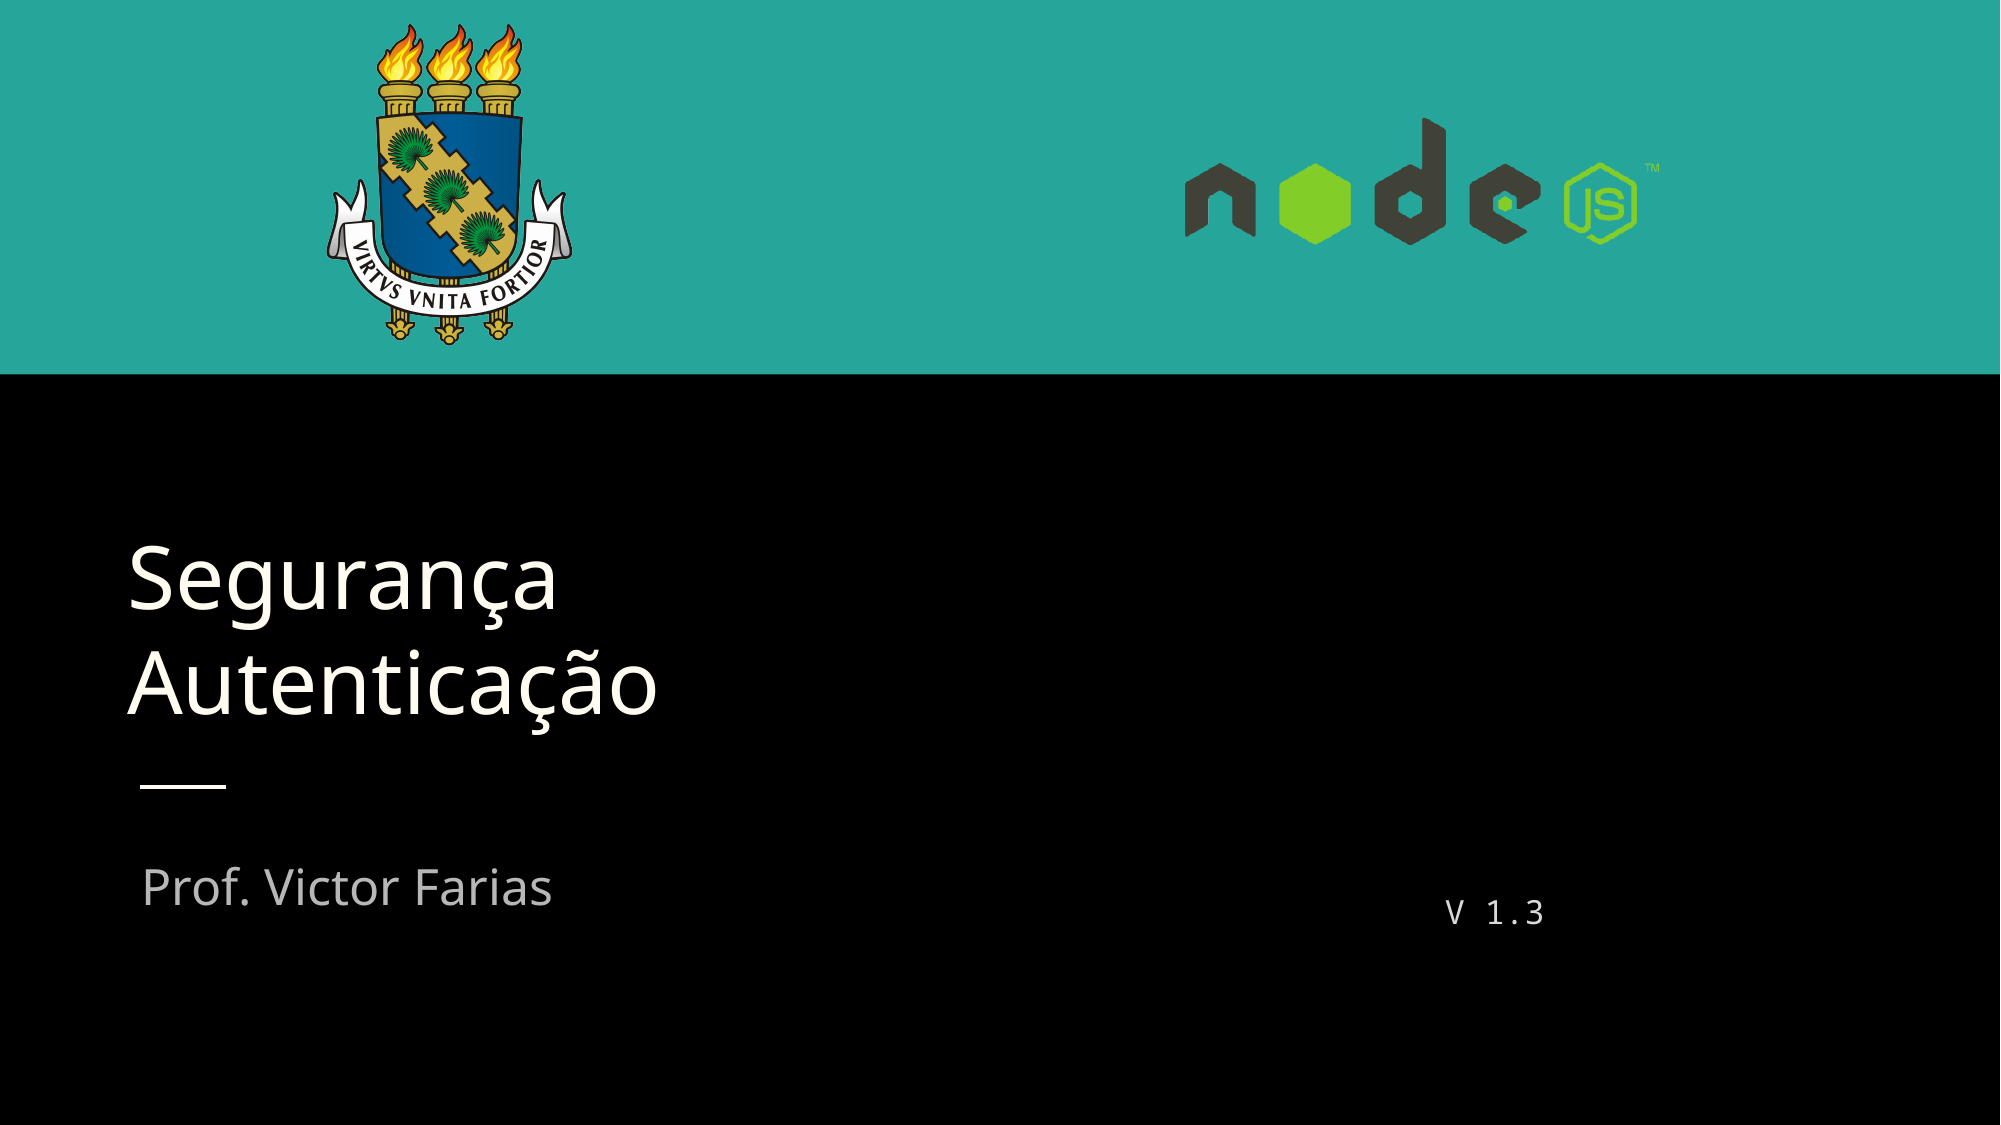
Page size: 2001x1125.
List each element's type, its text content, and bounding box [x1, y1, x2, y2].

picture [1171, 57, 1667, 305]
subtitle Prof. Victor Farias [112, 840, 1888, 1013]
picture [324, 24, 574, 359]
title Segurança Autenticação [112, 414, 1888, 748]
text_box V 1.3 [1429, 856, 2000, 954]
